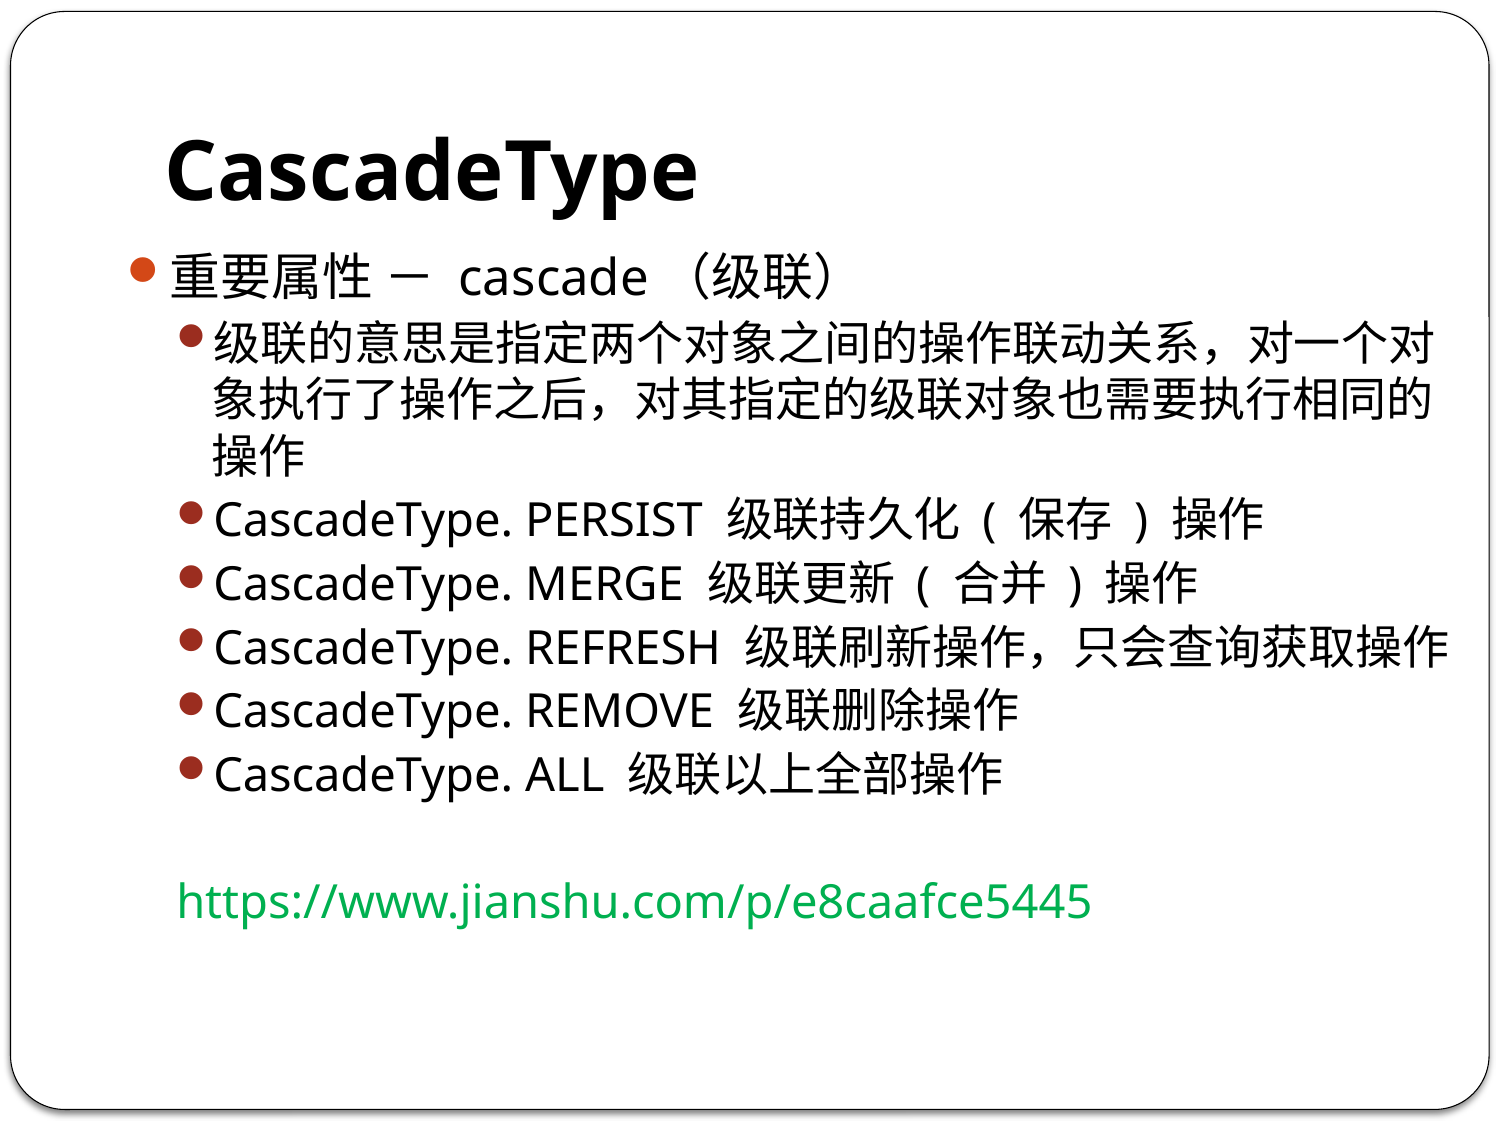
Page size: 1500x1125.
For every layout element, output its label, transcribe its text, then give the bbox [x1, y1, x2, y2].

title CascadeType [150, 45, 1425, 233]
list 重要属性 － cascade（级联） 级联的意思是指定两个对象之间的操作联动关系，对一个对象执行了操作之后，对其指定的级联对象也需要执行相同的操作 CascadeType. PERSIST 级联持久化 ( 保存 ) 操作 CascadeType. MERGE 级联更新 ( 合并 ) 操作 CascadeType. REFRESH 级联刷新操作，只会查询获取操作 CascadeType. REMOVE 级联删除操作 CascadeType. ALL 级联以上全部操作 https://www.jianshu.com/p/e8caafce5445 [112, 237, 1471, 988]
